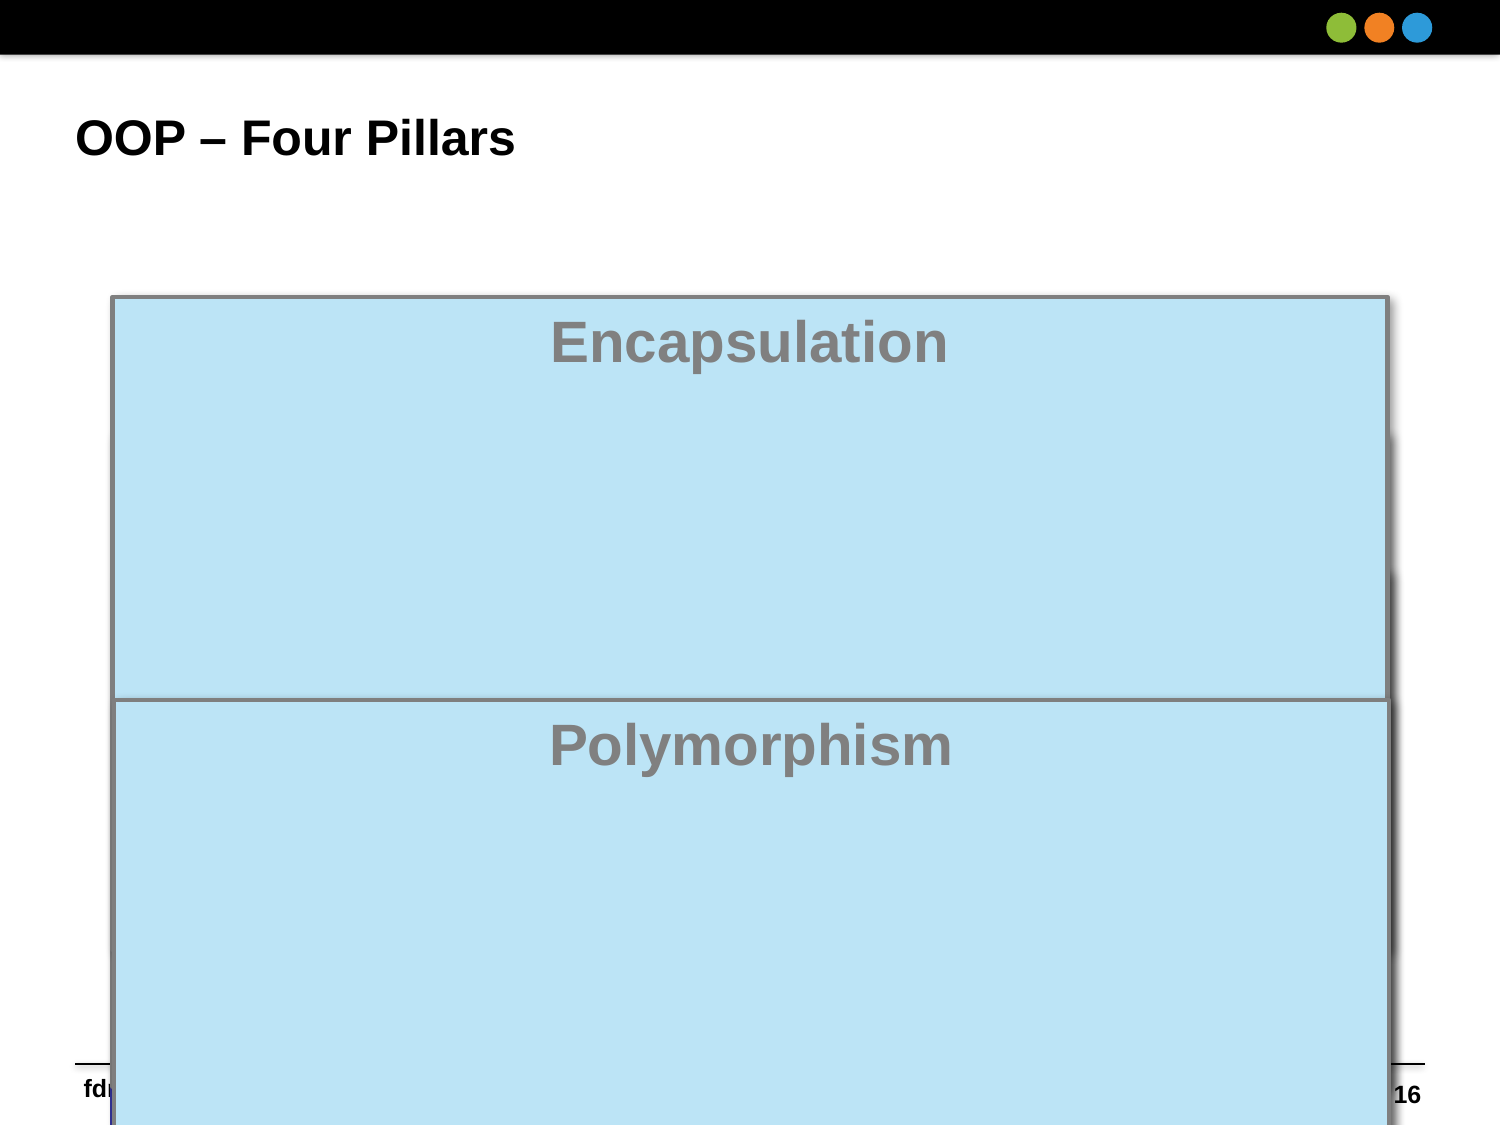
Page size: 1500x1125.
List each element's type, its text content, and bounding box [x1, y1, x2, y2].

list Encapsulation [110, 295, 1390, 703]
title OOP – Four Pillars [75, 105, 1425, 174]
list Polymorphism [112, 698, 1391, 1125]
slide_number 16 [1086, 1063, 1437, 1124]
